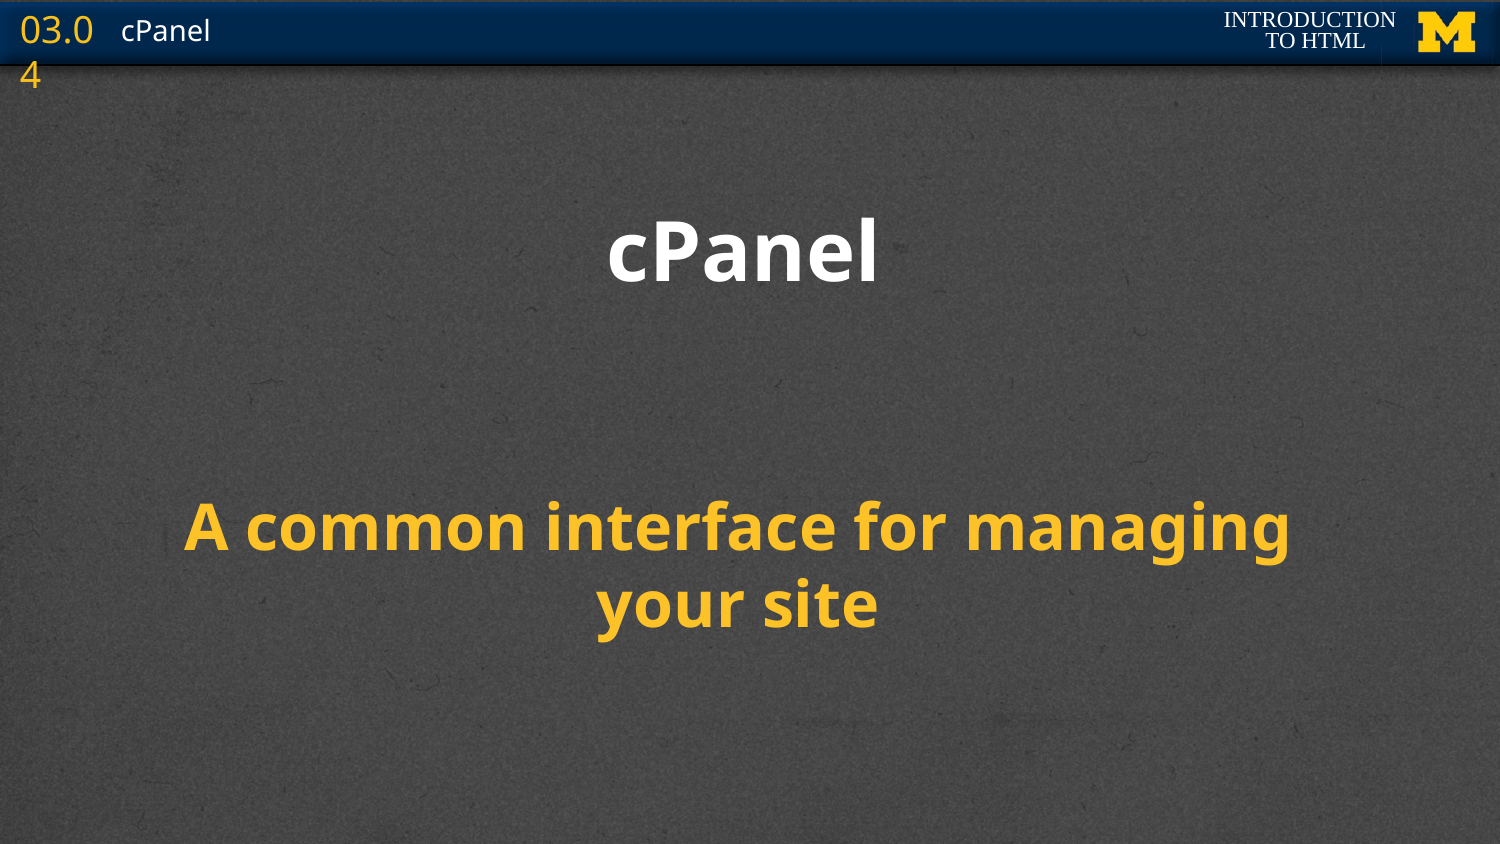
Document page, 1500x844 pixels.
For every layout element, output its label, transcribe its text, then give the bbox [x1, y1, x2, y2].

title cPanel [43, 190, 1445, 443]
subtitle A common interface for managing your site [120, 478, 1357, 694]
picture [0, 0, 1500, 844]
